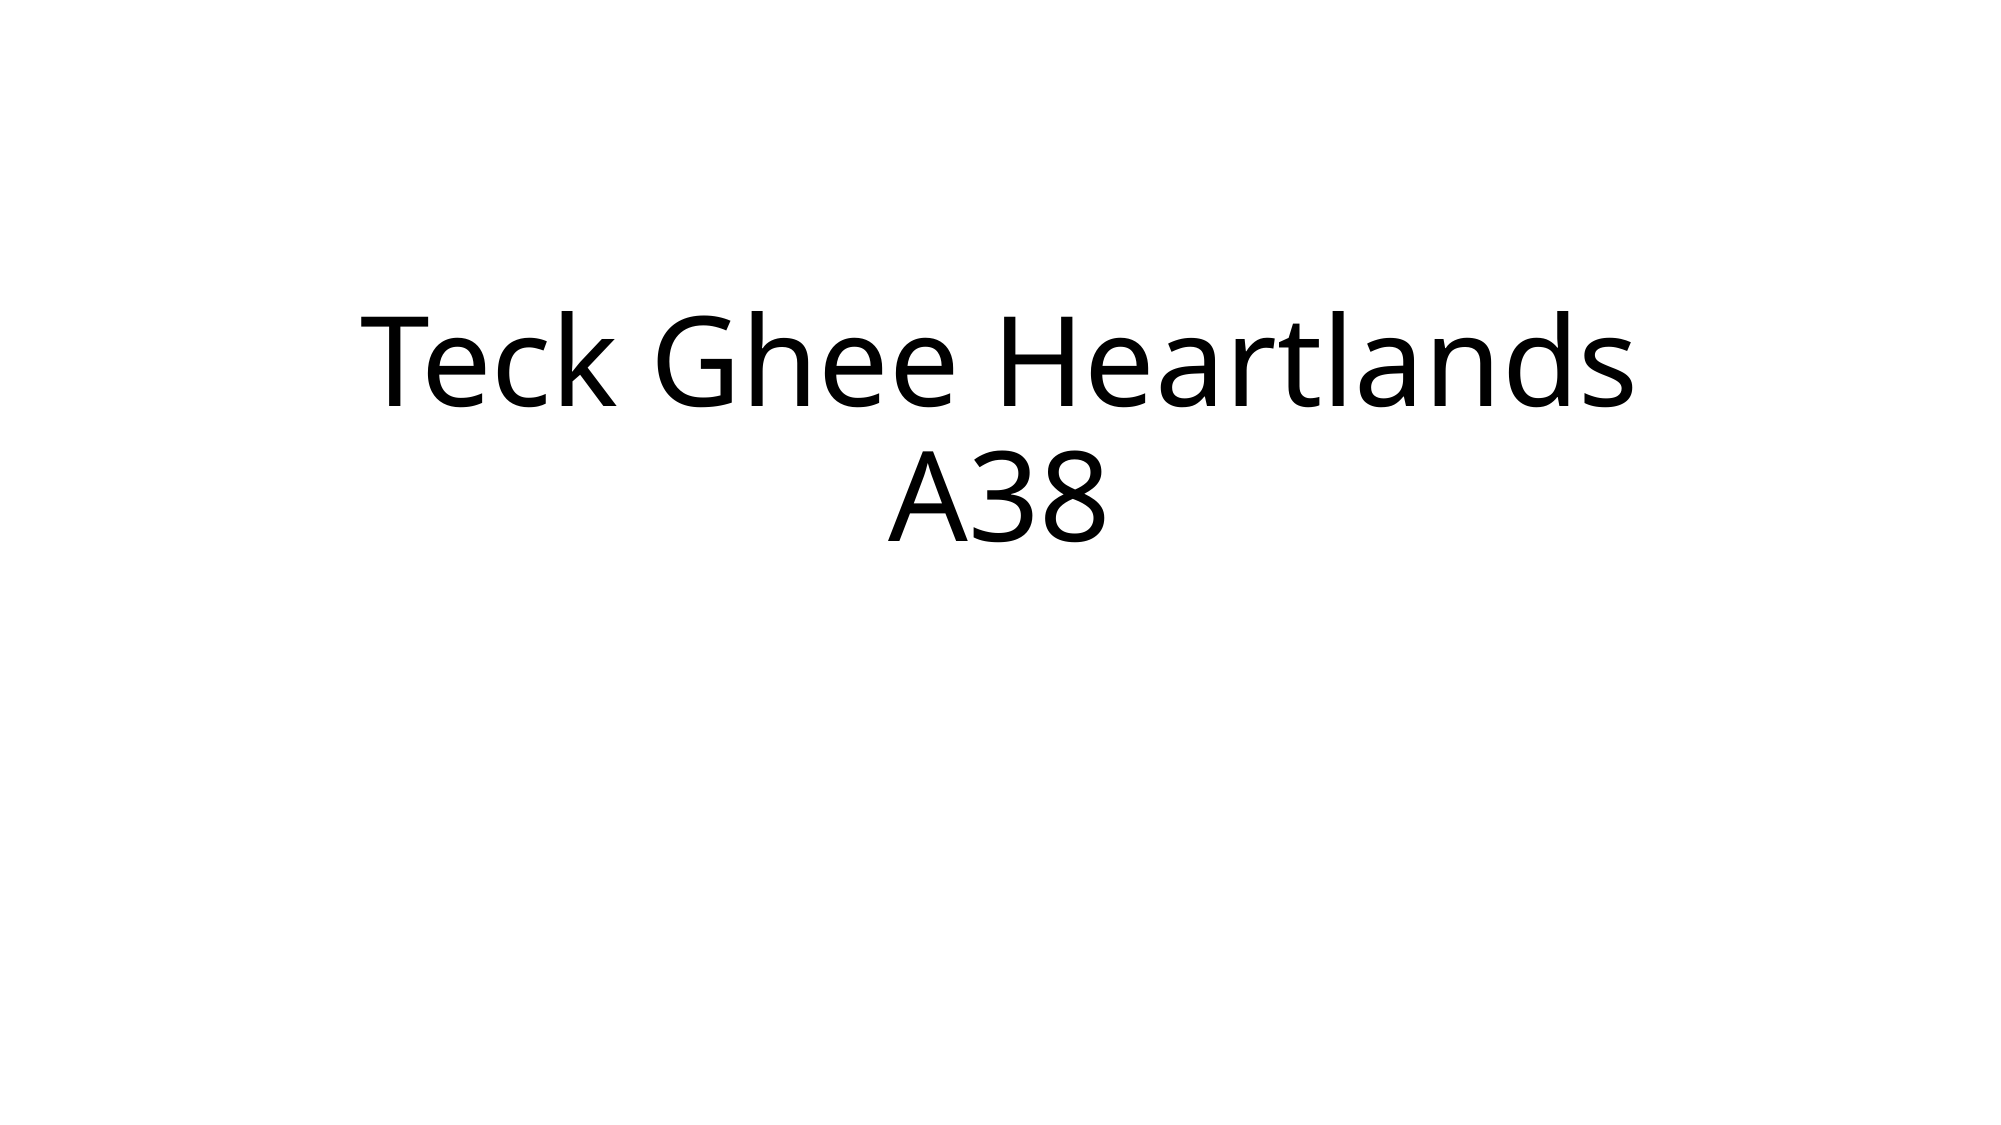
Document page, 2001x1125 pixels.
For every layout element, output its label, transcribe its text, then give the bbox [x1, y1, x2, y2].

title Teck Ghee Heartlands A38 [249, 184, 1750, 576]
